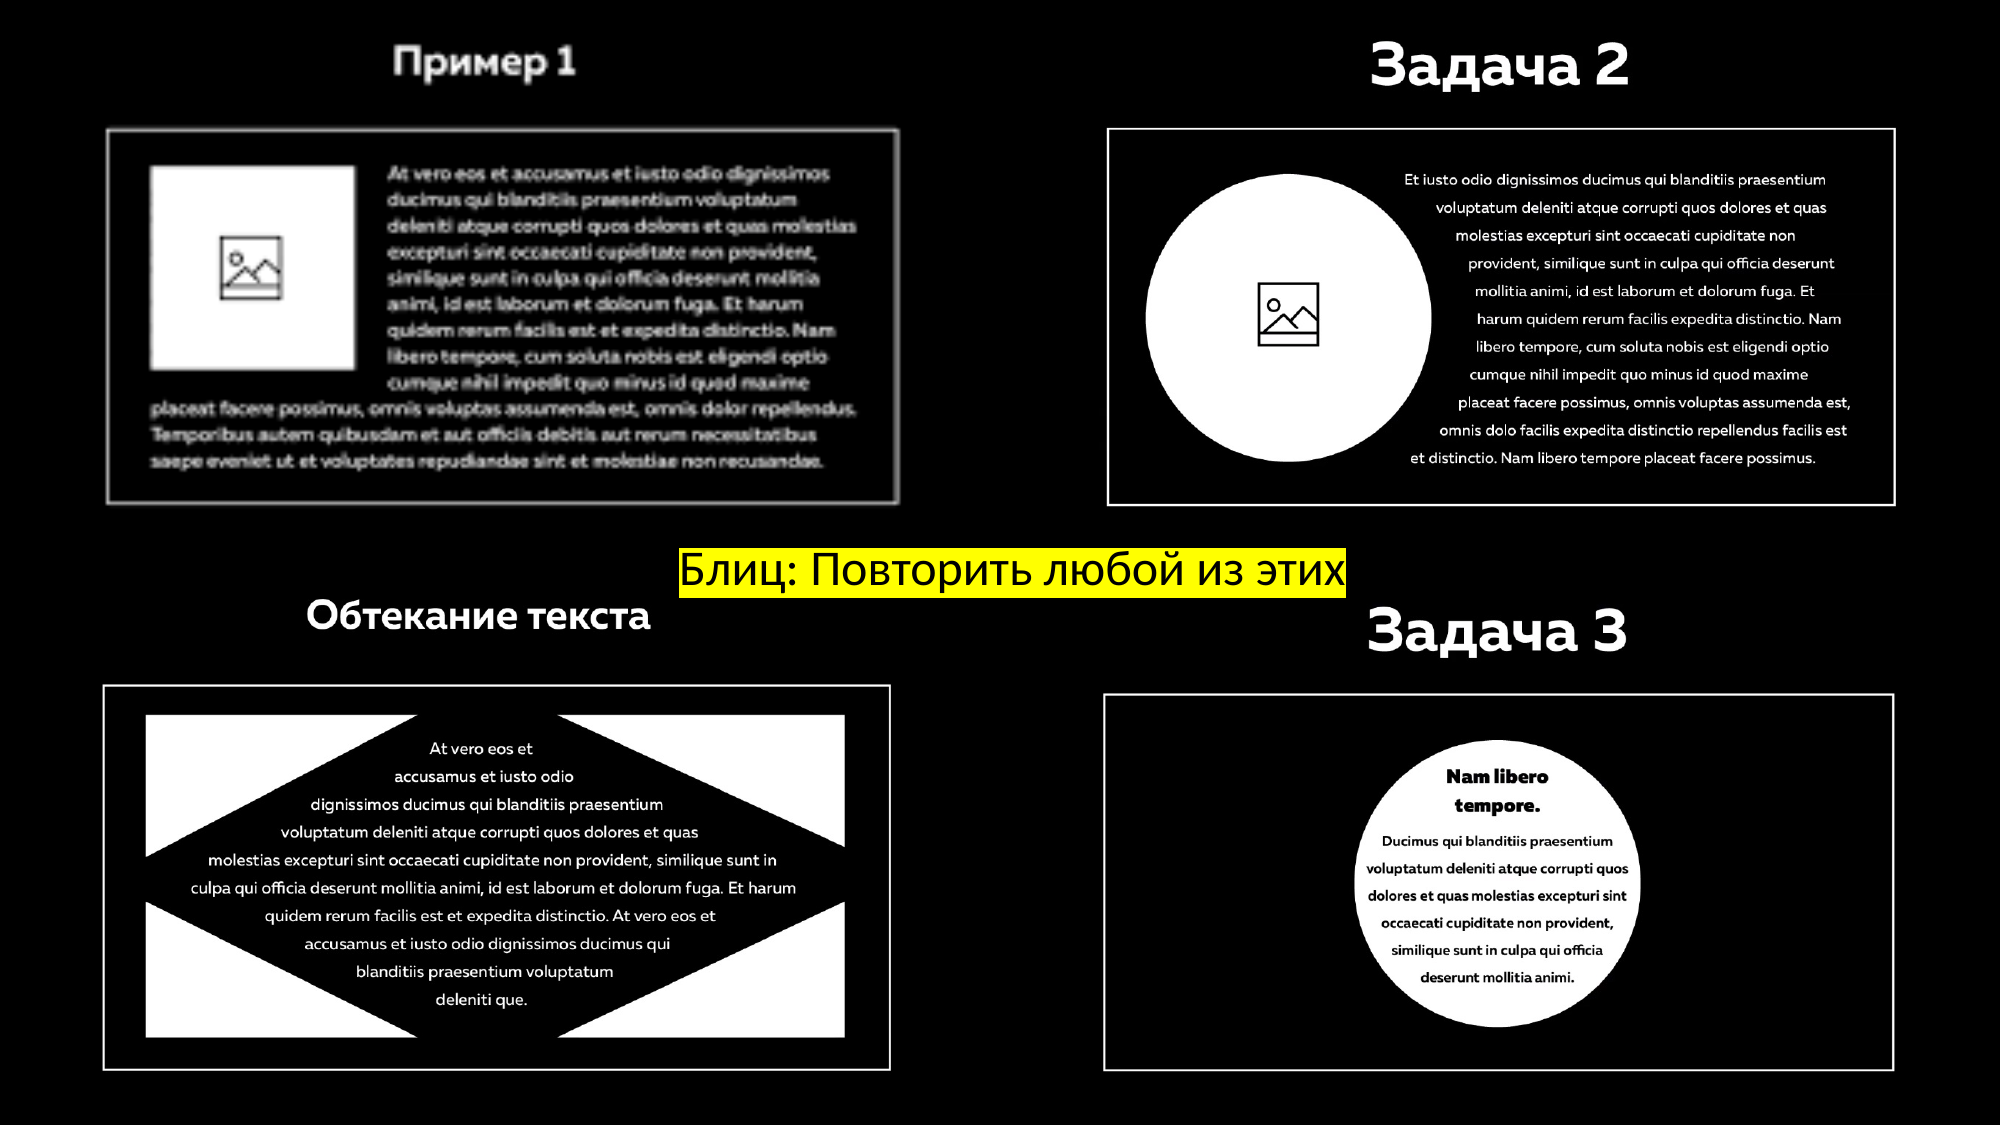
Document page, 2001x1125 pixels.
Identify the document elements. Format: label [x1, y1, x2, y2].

picture [0, 0, 2000, 1125]
list [0, 0, 1005, 562]
